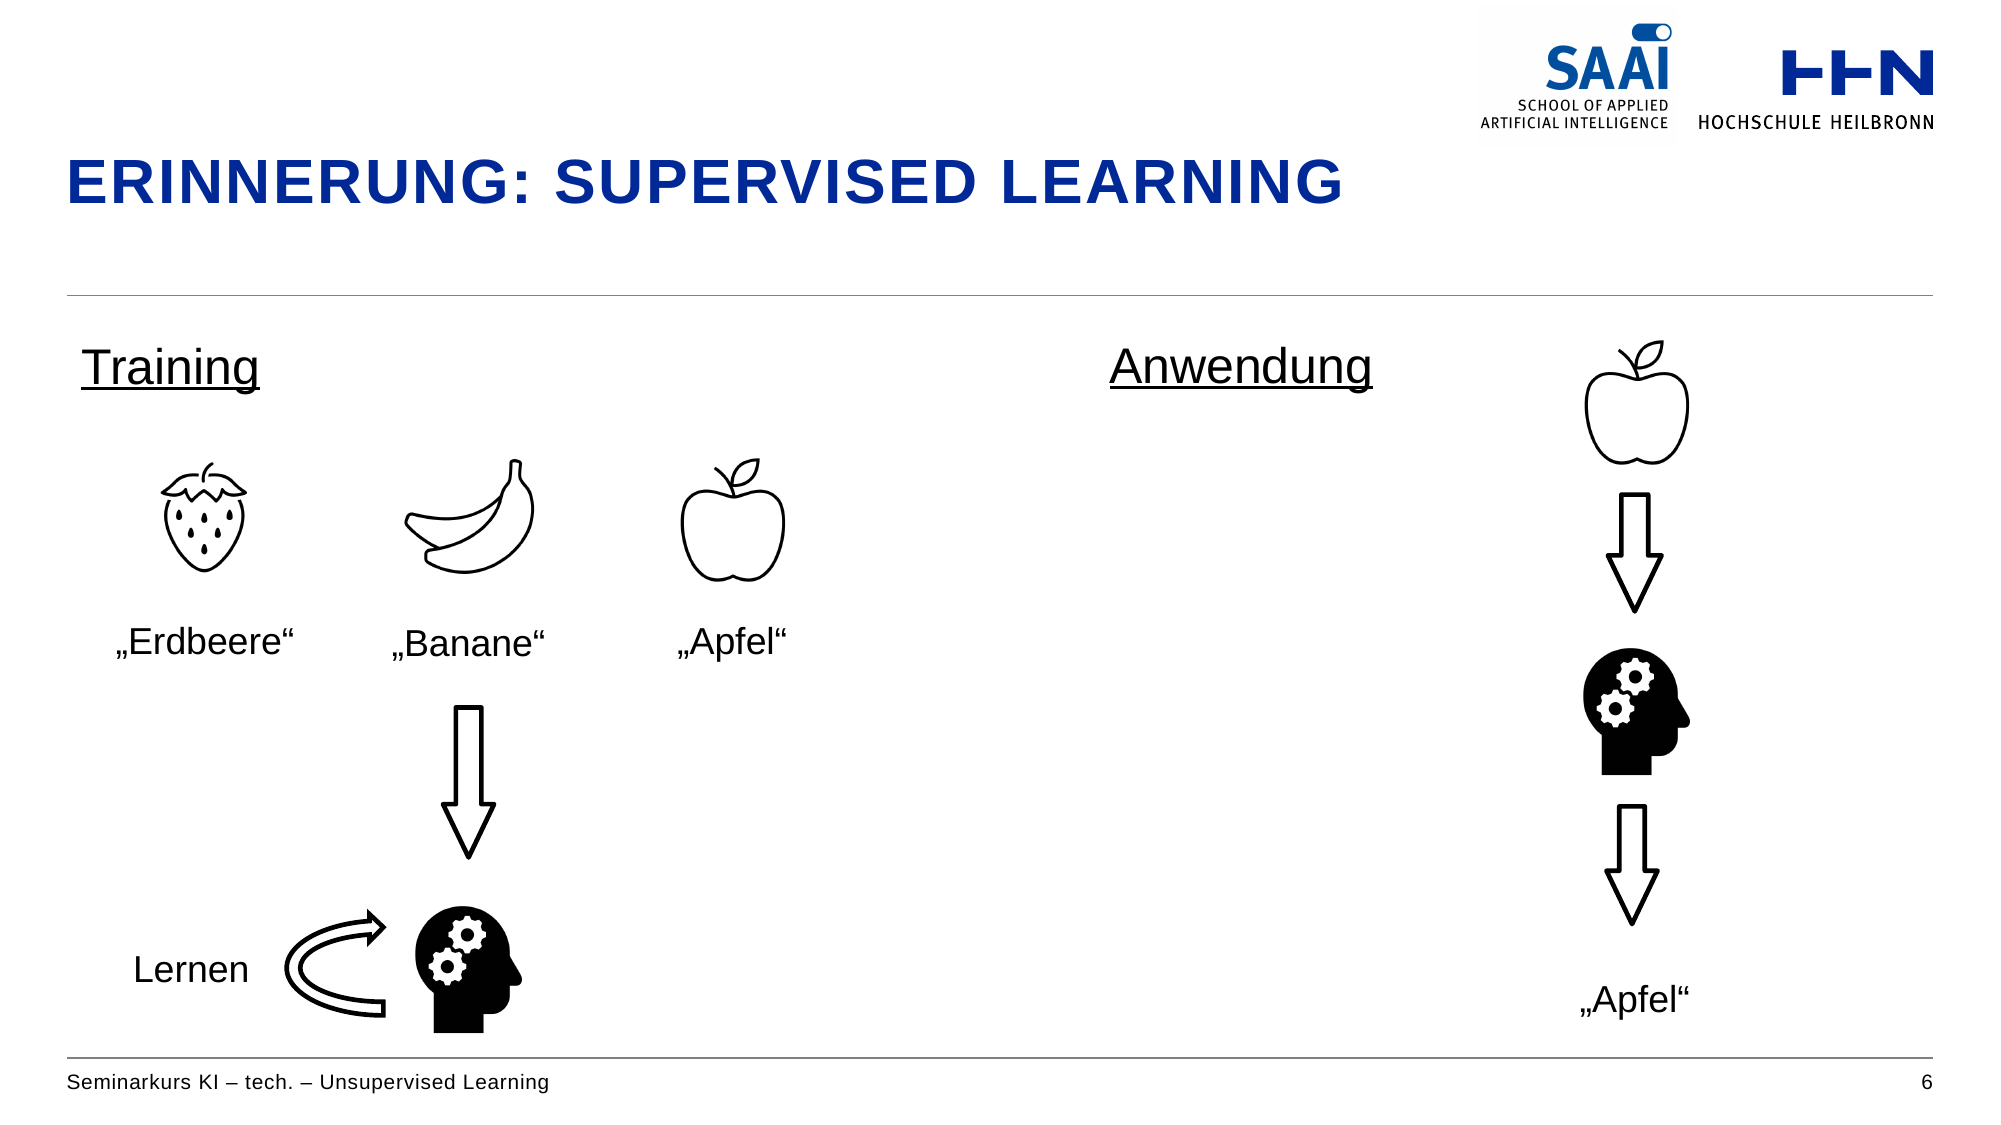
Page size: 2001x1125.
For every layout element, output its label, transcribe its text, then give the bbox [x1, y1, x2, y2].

title Erinnerung: Supervised Learning [66, 147, 1933, 290]
footer Seminarkurs KI – tech. – Unsupervised Learning [66, 1068, 1277, 1105]
picture [657, 444, 808, 595]
text_box „Apfel“ [632, 609, 833, 670]
picture [1560, 326, 1712, 477]
text_box [292, 911, 385, 1017]
picture [129, 440, 280, 591]
text_box [1607, 494, 1662, 612]
picture [393, 440, 544, 591]
text_box Lernen [118, 937, 292, 998]
text_box Anwendung [1094, 326, 1459, 401]
text_box [443, 707, 495, 858]
text_box „Erdbeere“ [92, 609, 318, 670]
text_box „Banane“ [368, 611, 569, 672]
picture [1476, 5, 1677, 147]
text_box „Apfel“ [1534, 967, 1735, 1028]
slide_number 6 [1621, 1068, 1933, 1105]
picture [1560, 639, 1712, 790]
picture [393, 897, 544, 1048]
text_box [1606, 806, 1658, 925]
text_box Training [66, 326, 430, 402]
